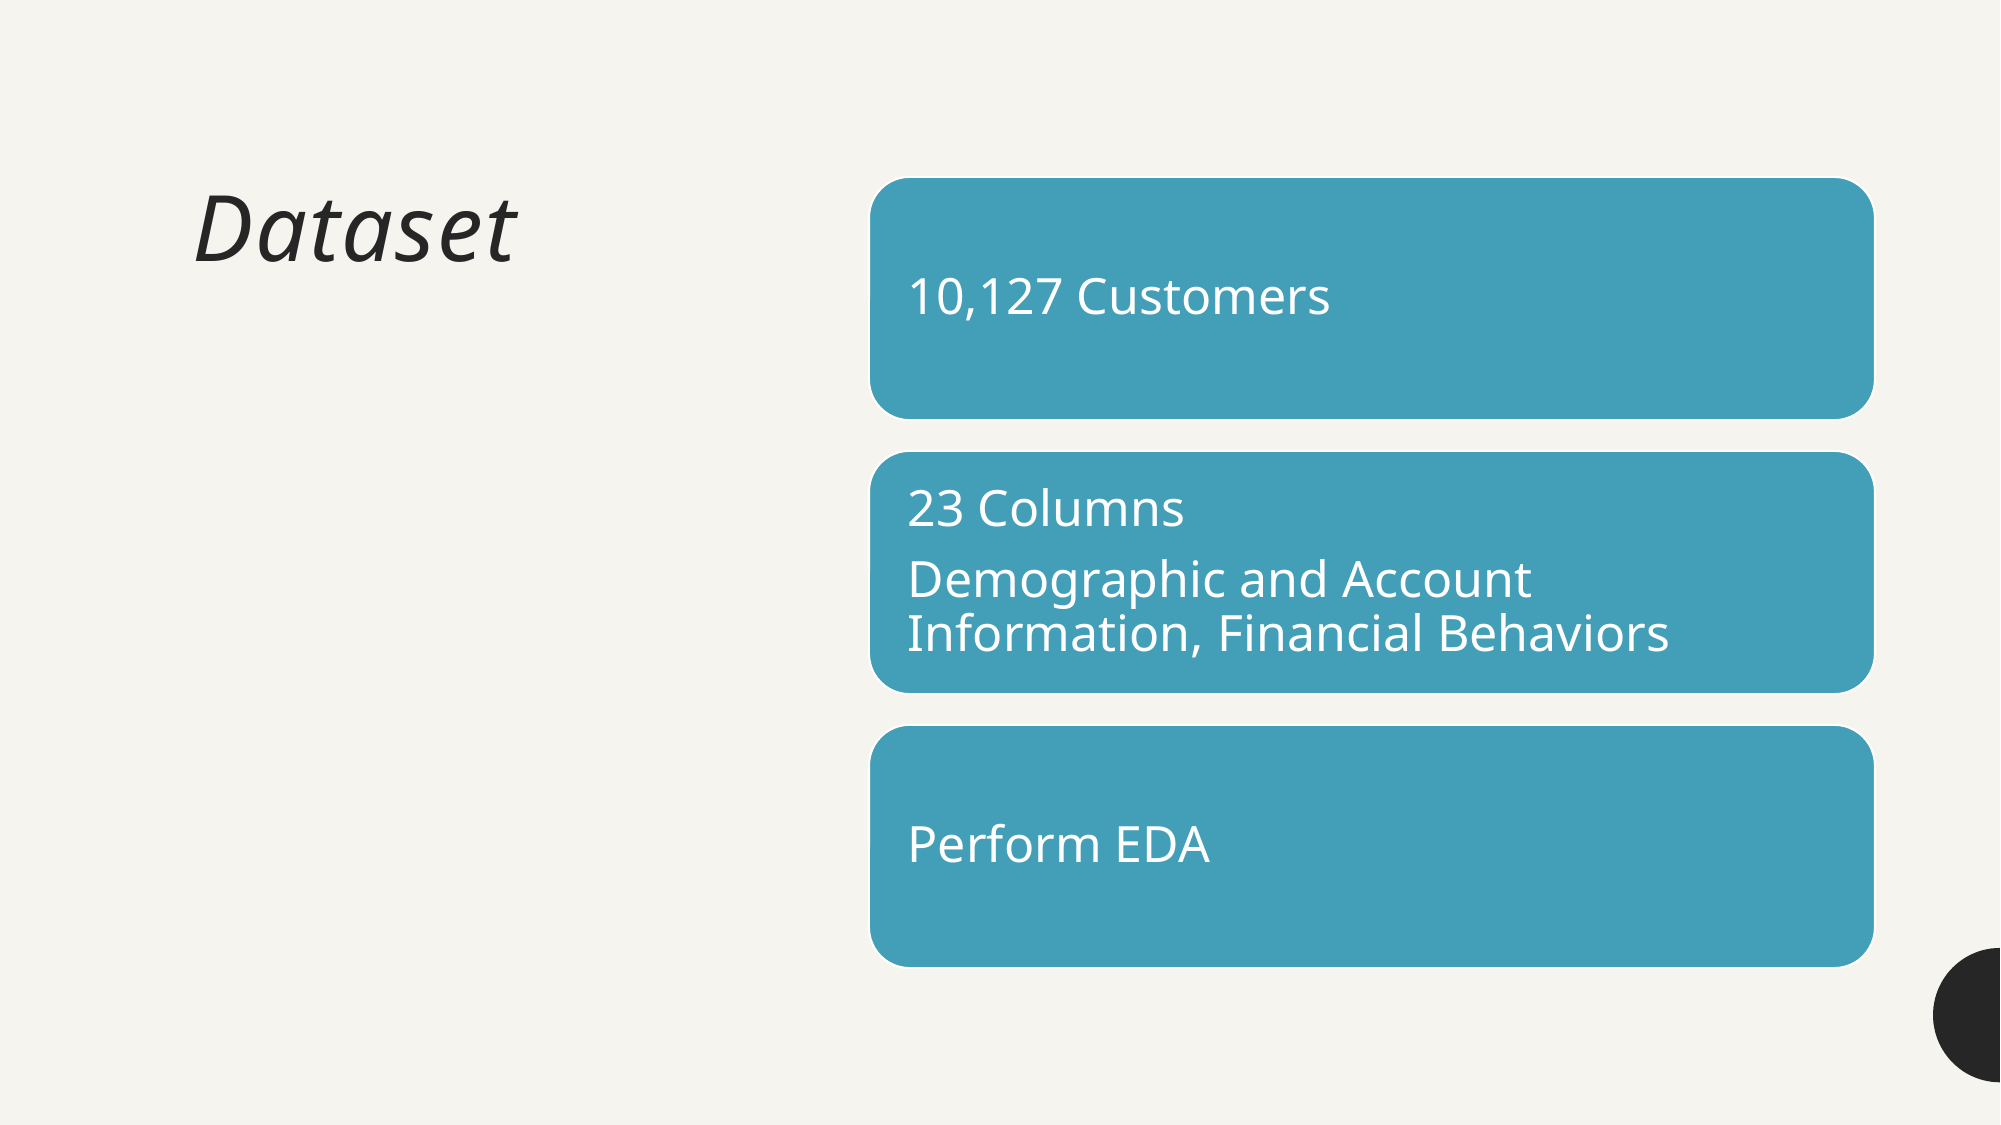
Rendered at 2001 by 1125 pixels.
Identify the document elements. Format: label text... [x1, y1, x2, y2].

title Dataset [176, 174, 764, 963]
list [868, 159, 1875, 986]
